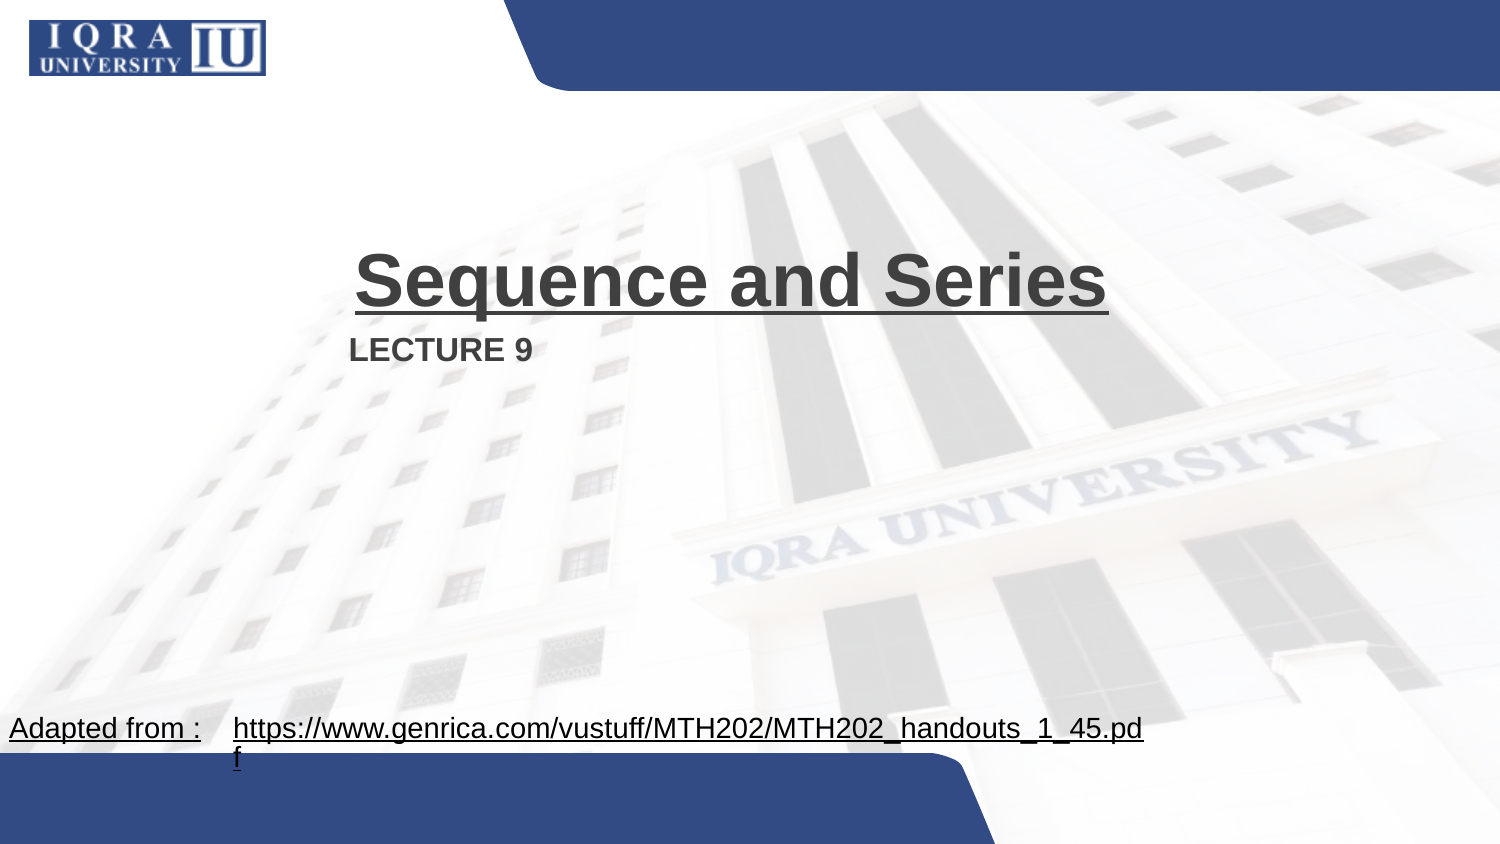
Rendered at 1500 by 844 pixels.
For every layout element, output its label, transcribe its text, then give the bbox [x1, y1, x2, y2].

text_box https://www.genrica.com/vustuff/MTH202/MTH202_handouts_1_45.pdf [218, 702, 1164, 752]
list Sequence and Series LECTURE 9 [0, 291, 1483, 378]
text_box Adapted from : [0, 702, 217, 752]
text_box [29, 20, 266, 76]
